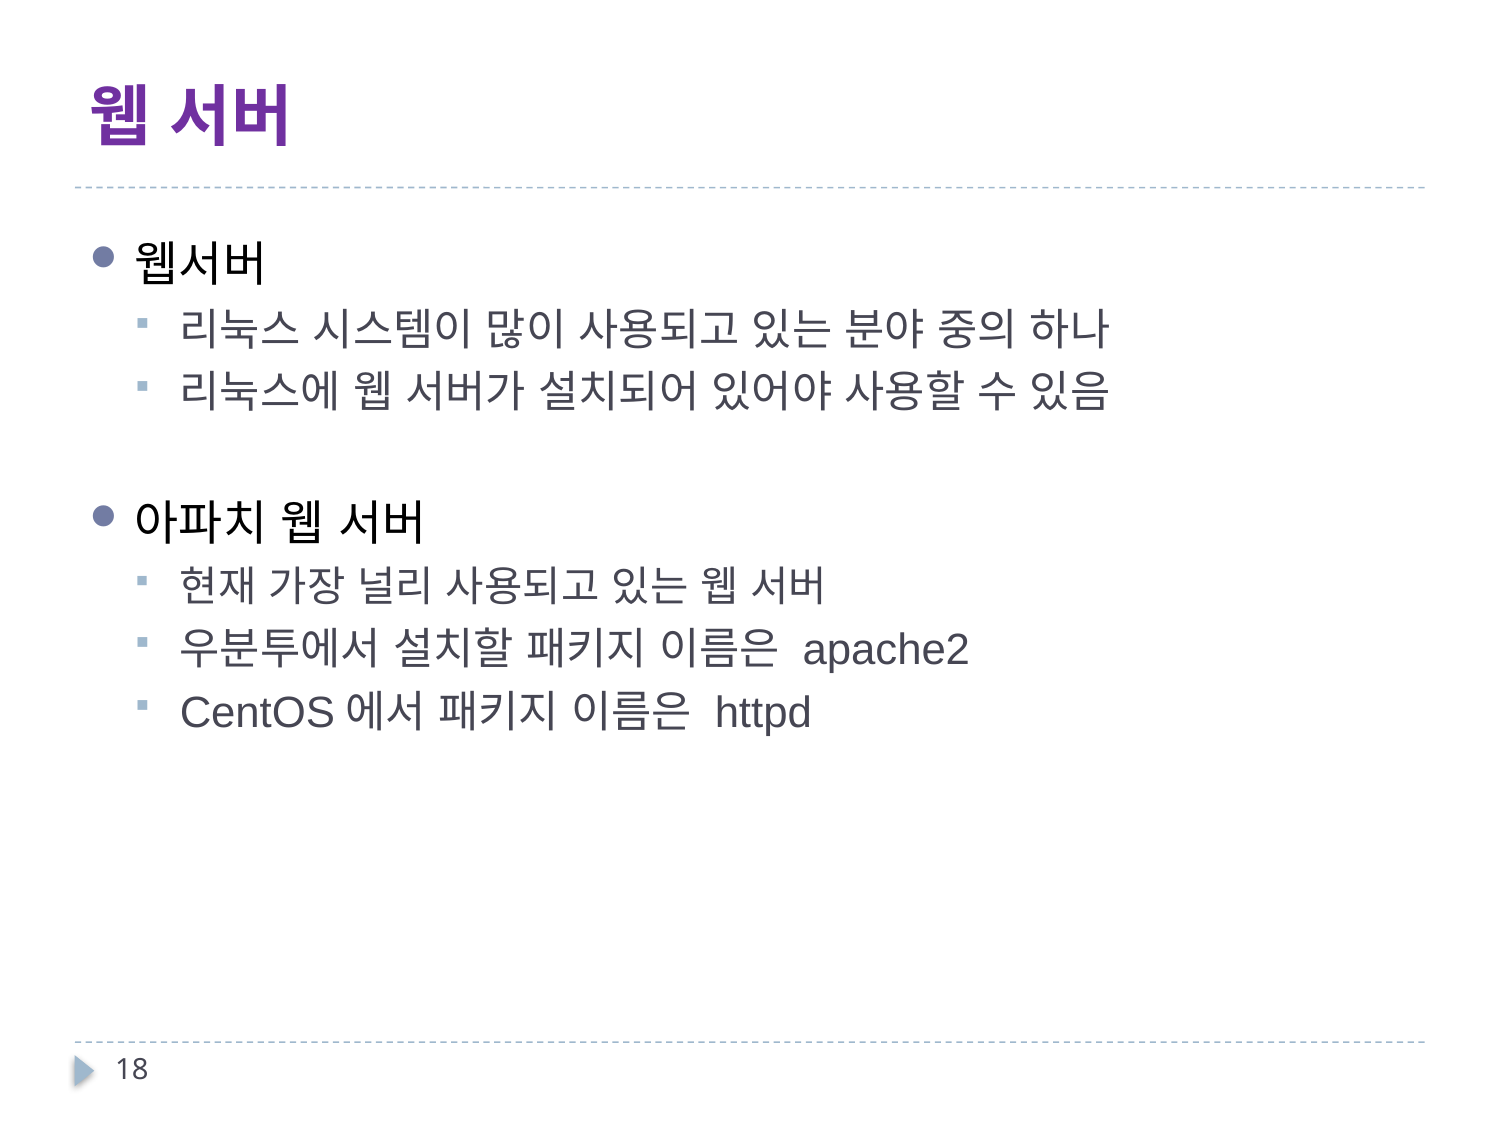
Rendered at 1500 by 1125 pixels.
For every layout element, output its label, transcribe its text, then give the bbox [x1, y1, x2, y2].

slide_number 18 [100, 1042, 426, 1103]
text_box 웹서버 리눅스 시스템이 많이 사용되고 있는 분야 중의 하나 리눅스에 웹 서버가 설치되어 있어야 사용할 수 있음 아파치 웹 서버 현재 가장 널리 사용되고 있는 웹 서버 우분투에서 설치할 패키지 이름은 apache2 CentOS에서 패키지 이름은 httpd [74, 225, 1425, 1005]
title 웹 서버 [75, 24, 1425, 161]
